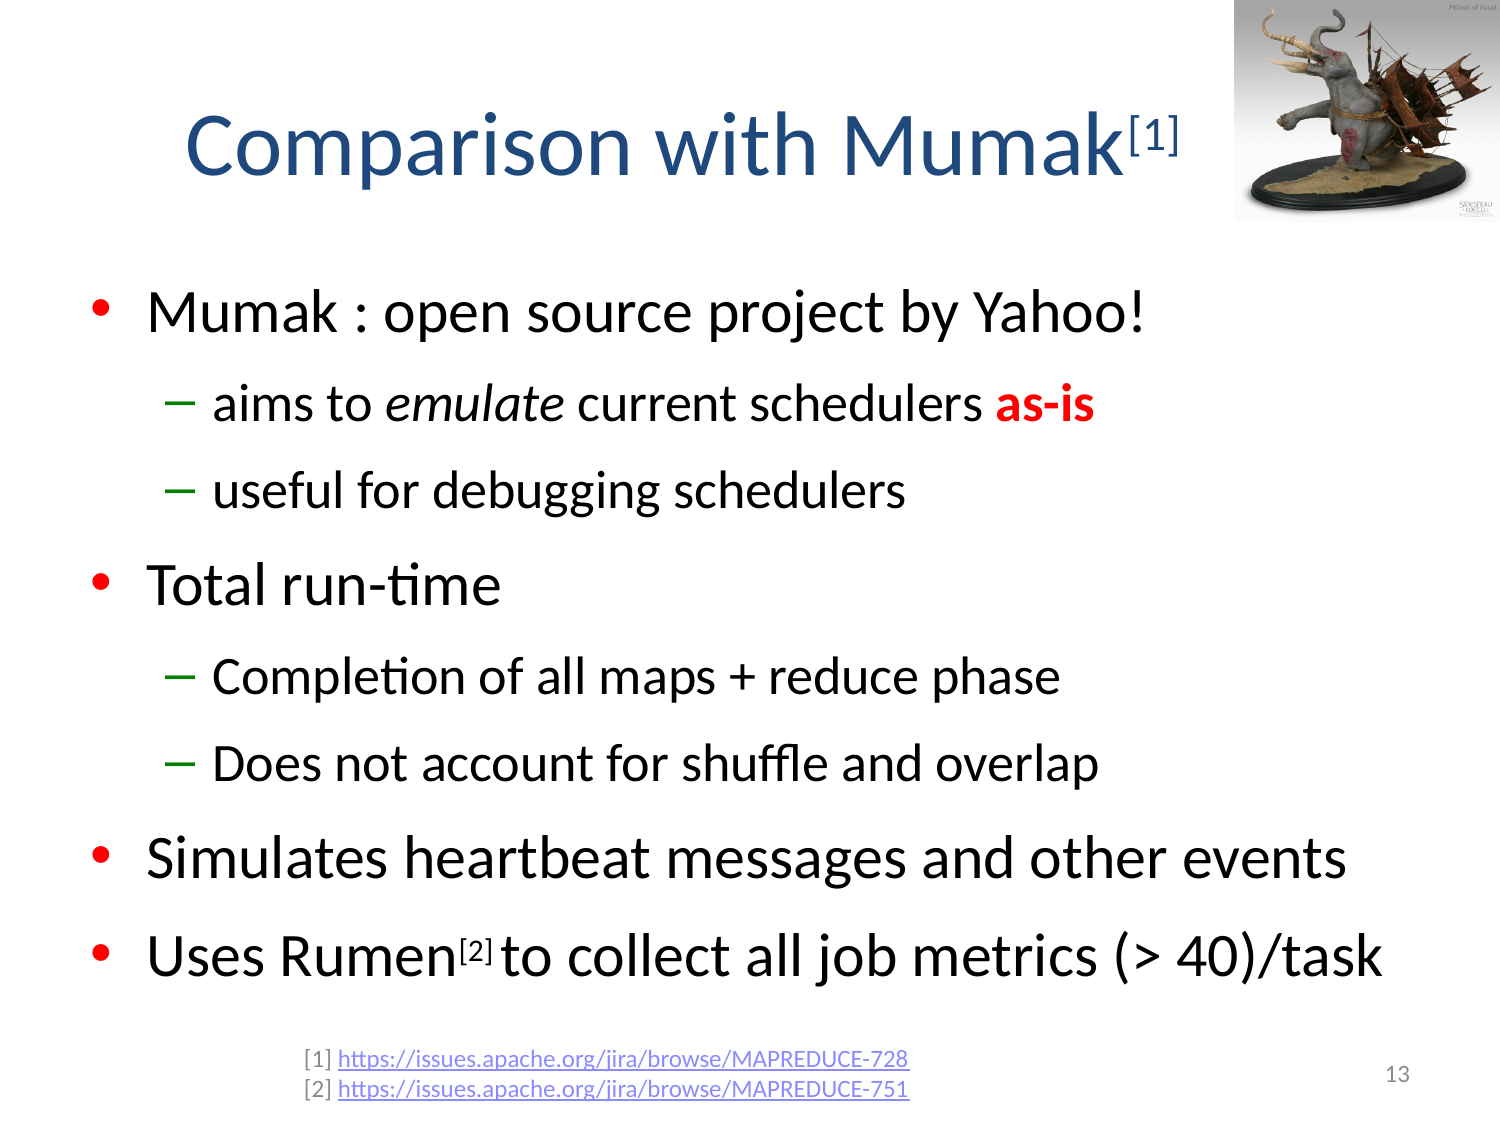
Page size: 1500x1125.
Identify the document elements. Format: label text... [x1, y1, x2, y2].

list Mumak : open source project by Yahoo! aims to emulate current schedulers as-is useful for debugging schedulers Total run-time Completion of all maps + reduce phase Does not account for shuffle and overlap Simulates heartbeat messages and other events Uses Rumen[2] to collect all job metrics (> 40)/task [75, 262, 1425, 1005]
picture [1233, 0, 1500, 223]
slide_number 13 [1288, 1042, 1425, 1103]
title Comparison with Mumak[1] [35, 45, 1386, 233]
footer [1] https://issues.apache.org/jira/browse/MAPREDUCE-728 [2] https://issues.apache.org/jira/browse/MAPREDUCE-751 [288, 1042, 1288, 1103]
